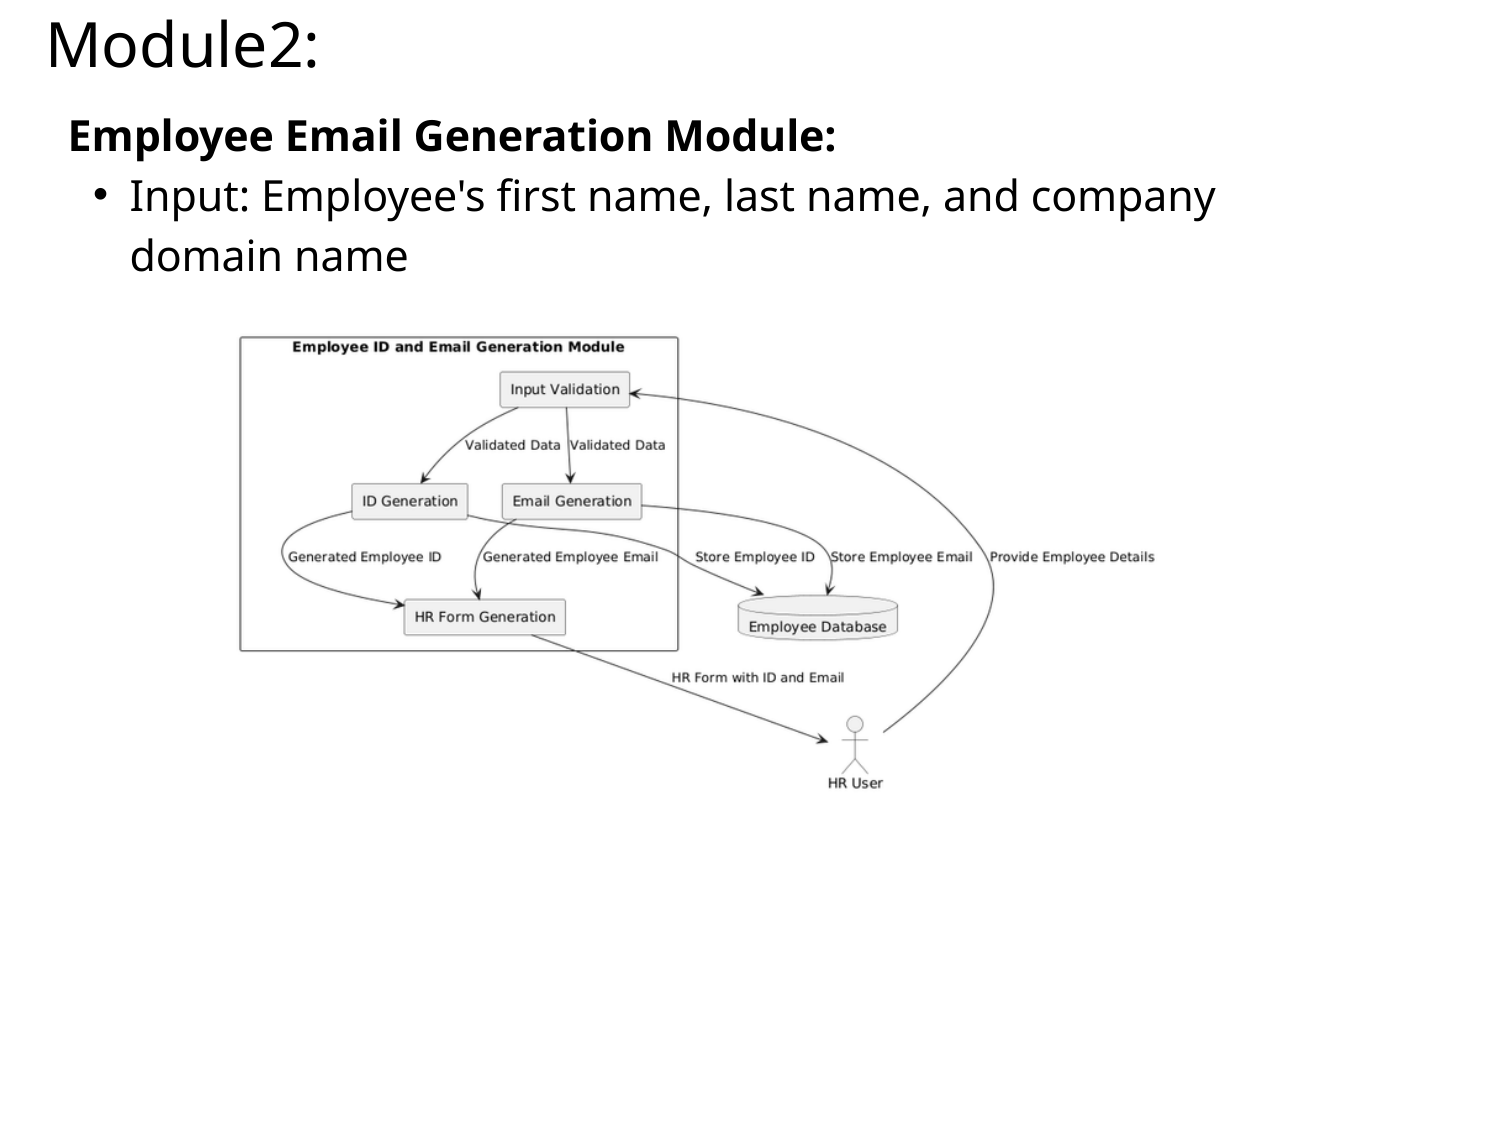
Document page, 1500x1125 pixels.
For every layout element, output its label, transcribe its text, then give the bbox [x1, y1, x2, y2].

text_box Module2: [45, 0, 898, 80]
text_box [233, 330, 1161, 795]
text_box Employee Email Generation Module: Input: Employee's first name, last name, and company domain name [56, 99, 1338, 340]
